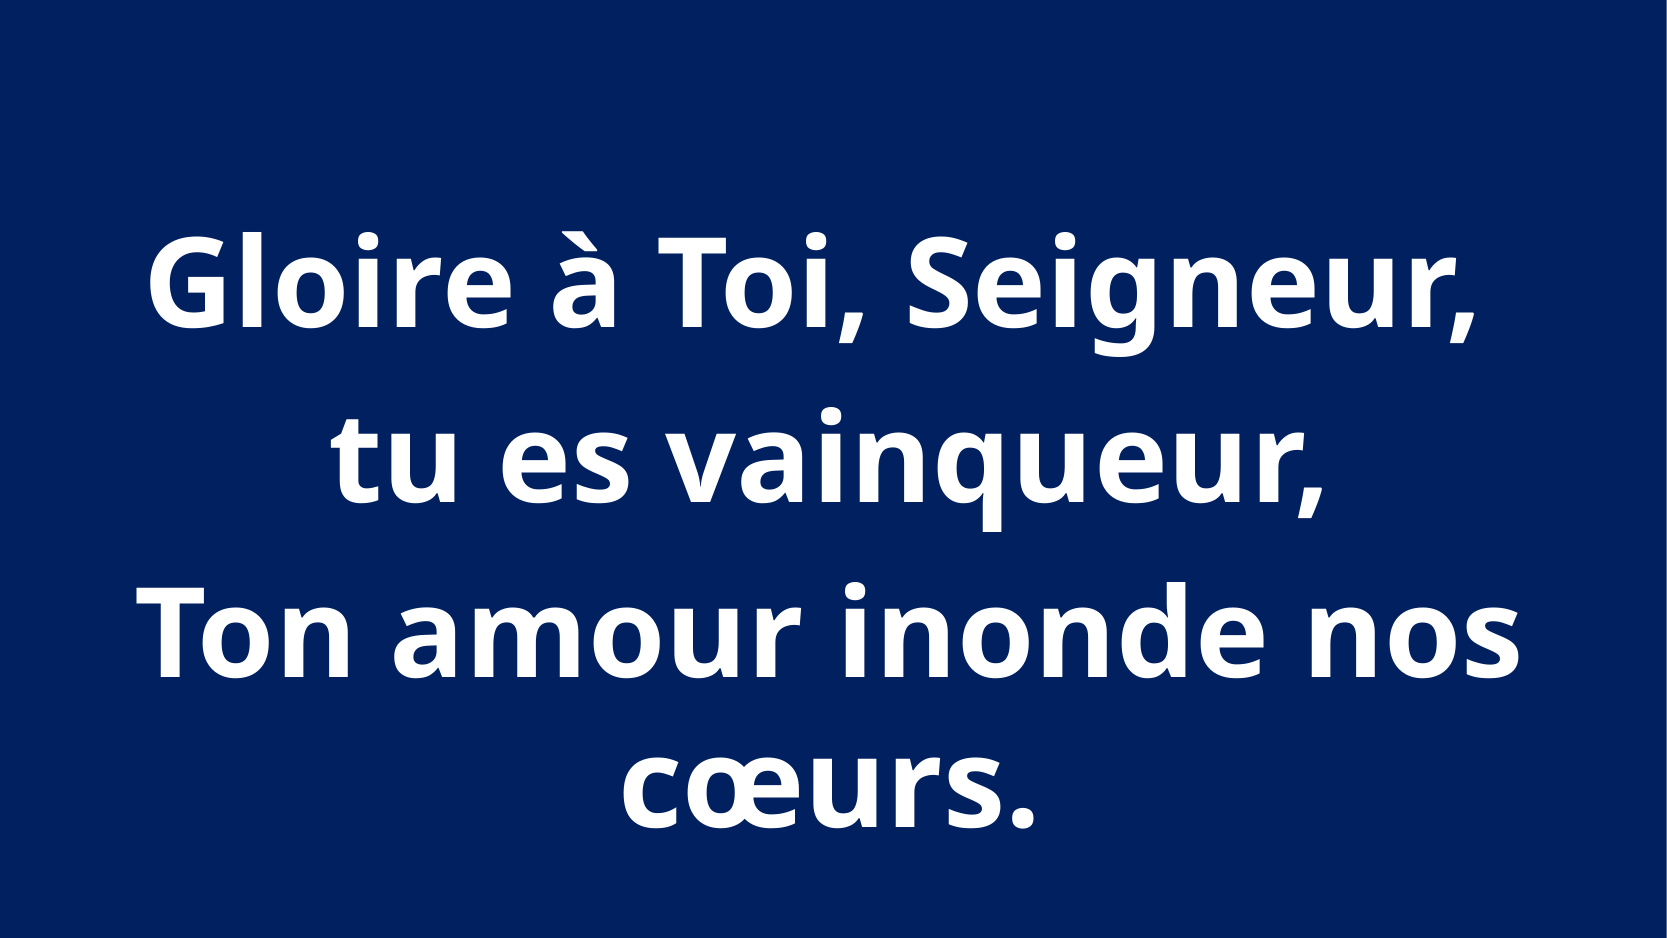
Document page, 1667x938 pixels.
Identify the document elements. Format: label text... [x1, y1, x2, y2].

list Gloire à Toi, Seigneur, tu es vainqueur, Ton amour inonde nos cœurs. [0, 19, 1664, 938]
